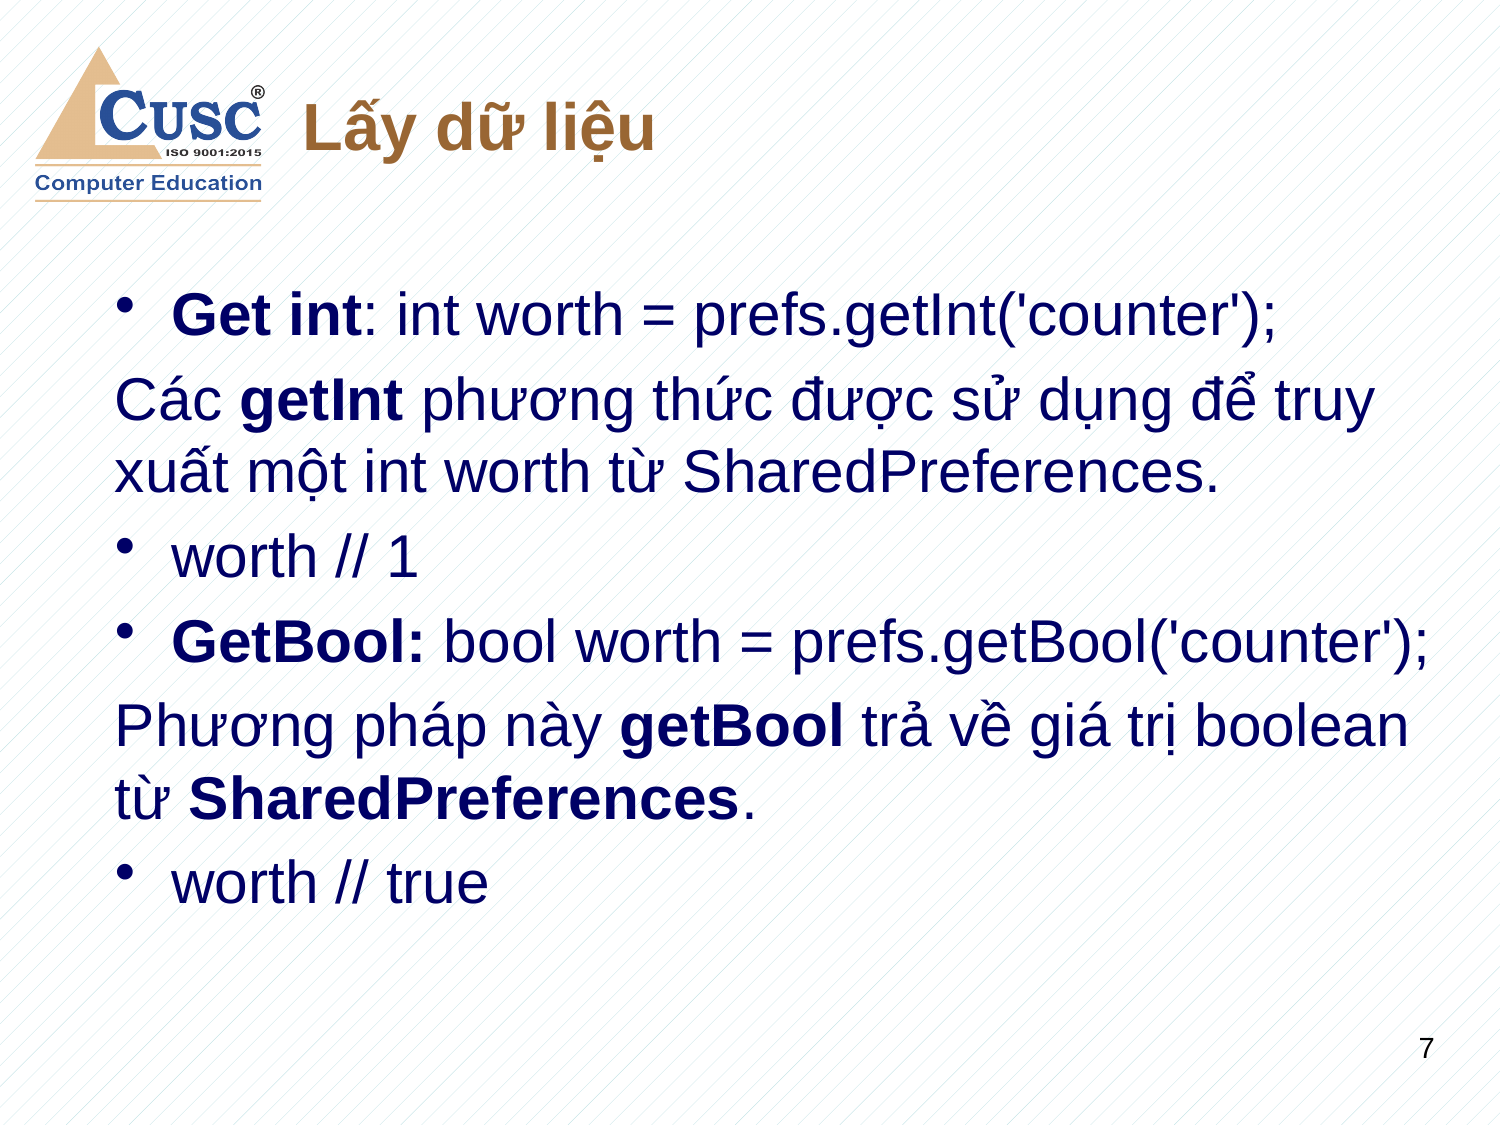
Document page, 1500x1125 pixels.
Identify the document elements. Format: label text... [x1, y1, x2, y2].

slide_number 7 [1100, 1021, 1450, 1113]
title Lấy dữ liệu [287, 46, 1450, 202]
picture [35, 46, 265, 202]
list Get int: int worth = prefs.getInt('counter'); Các getInt phương thức được sử dụng để truy xuất một int worth từ SharedPreferences. worth // 1 GetBool: bool worth = prefs.getBool('counter'); Phương pháp này getBool trả về giá trị boolean từ SharedPreferences. worth // true [99, 267, 1450, 1038]
